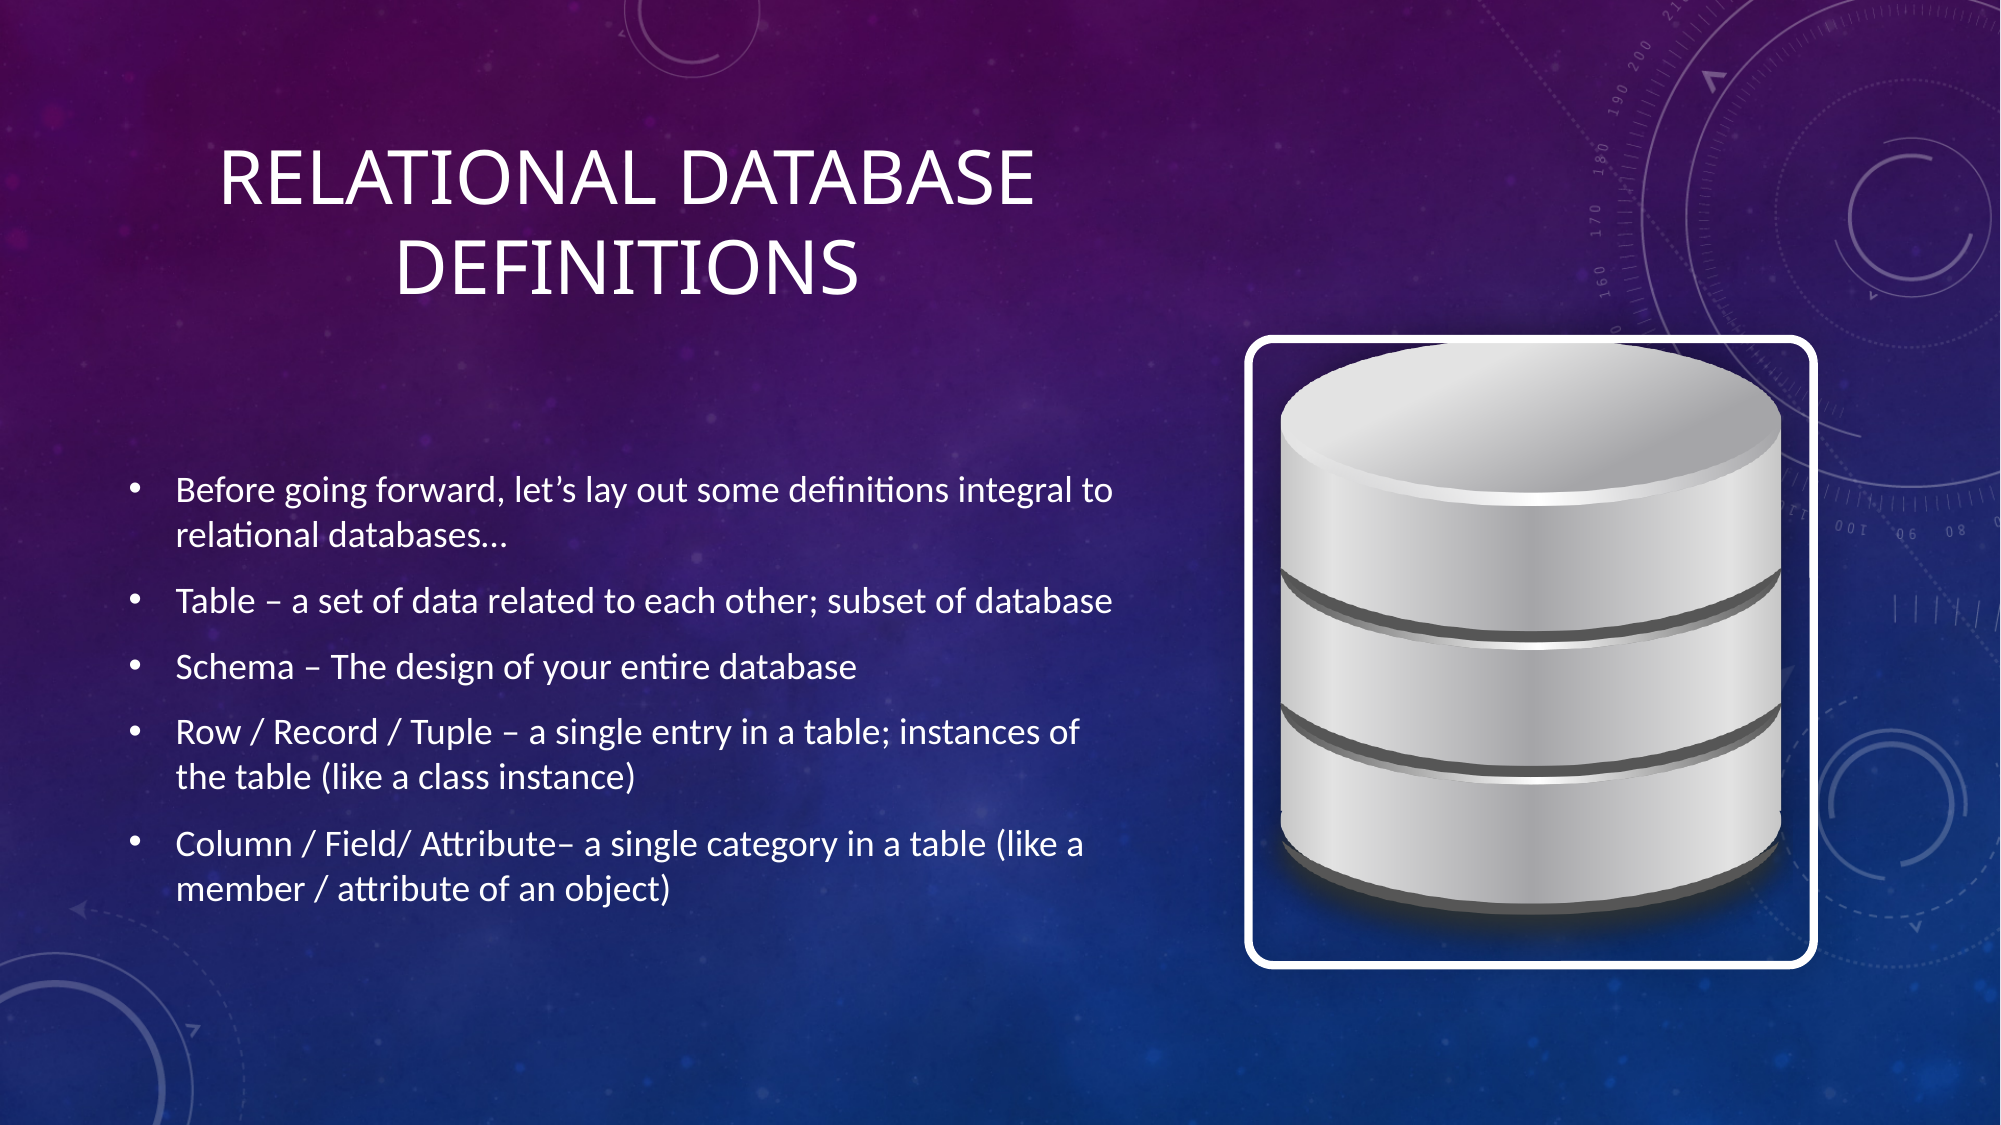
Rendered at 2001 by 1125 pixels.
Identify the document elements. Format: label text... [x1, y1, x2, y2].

title Relational database definitions [112, 99, 1144, 339]
list Before going forward, let’s lay out some definitions integral to relational databases… Table – a set of data related to each other; subset of database Schema – The design of your entire database Row / Record / Tuple – a single entry in a table; instances of the table (like a class instance) Column / Field/ Attribute– a single category in a table (like a member / attribute of an object) [113, 387, 1145, 986]
picture [0, 0, 2001, 1125]
